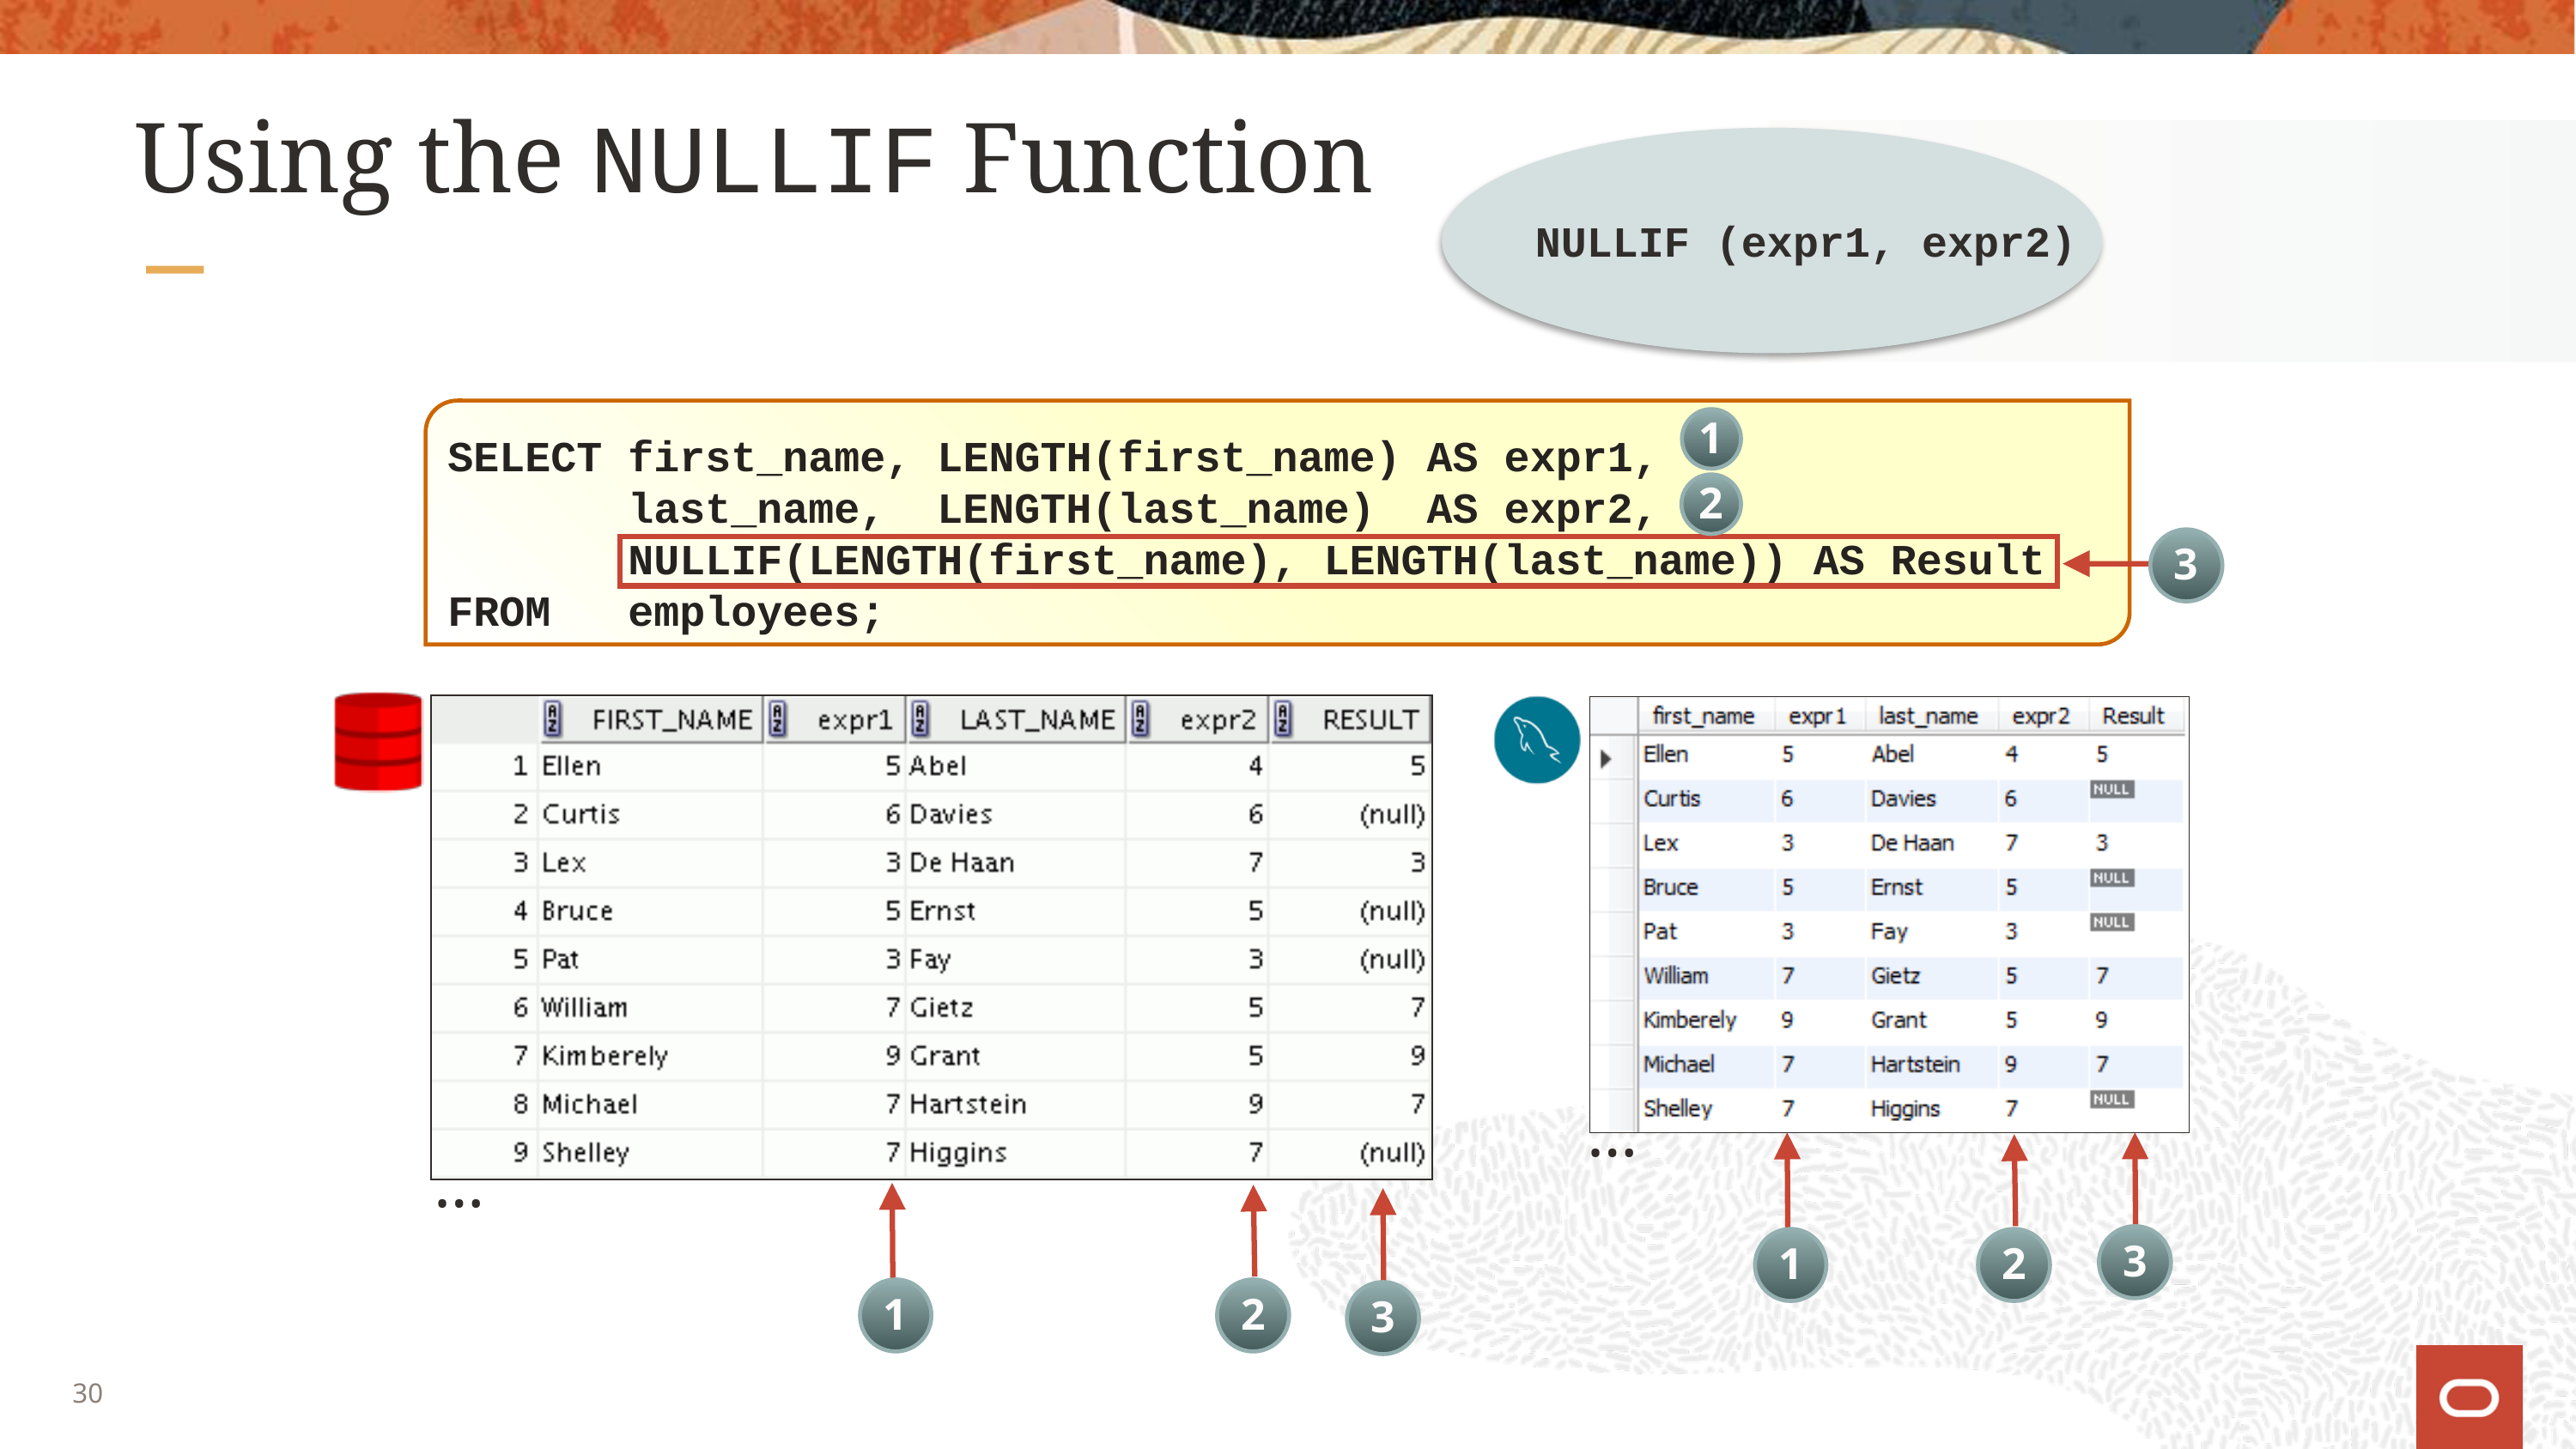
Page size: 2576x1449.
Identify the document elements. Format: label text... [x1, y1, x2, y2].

picture [333, 691, 424, 793]
title Using the NULLIF Function [131, 92, 2445, 258]
text_box 3 [2150, 529, 2223, 602]
picture [2416, 1345, 2523, 1449]
text_box [883, 1186, 902, 1279]
text_box 3 [1346, 1282, 1419, 1355]
picture [1589, 695, 2190, 1133]
text_box [2063, 555, 2150, 573]
text_box [1244, 1186, 1263, 1277]
text_box 3 [2099, 1226, 2172, 1299]
text_box [1778, 1140, 1796, 1228]
picture [431, 695, 1432, 1179]
picture [0, 0, 2576, 54]
text_box 1 [1681, 409, 1741, 469]
text_box 1 [860, 1279, 932, 1352]
text_box [619, 536, 2058, 586]
text_box … [1584, 1088, 1662, 1173]
text_box SELECT first_name, LENGTH(first_name) AS expr1, last_name, LENGTH(last_name) AS expr2, NULLIF(LENGTH(first_name), LENGTH(last_name)) AS Result FROM employees; [425, 400, 2130, 645]
text_box [2126, 1140, 2144, 1226]
text_box [1374, 1188, 1393, 1282]
text_box [2005, 1140, 2024, 1227]
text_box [1393, 127, 2151, 354]
text_box 2 [1681, 474, 1741, 534]
text_box 2 [1217, 1279, 1290, 1352]
text_box 2 [1978, 1228, 2050, 1301]
picture [1488, 691, 1585, 789]
text_box [1826, 120, 2576, 362]
text_box … [431, 1185, 509, 1223]
text_box 1 [1754, 1228, 1827, 1301]
